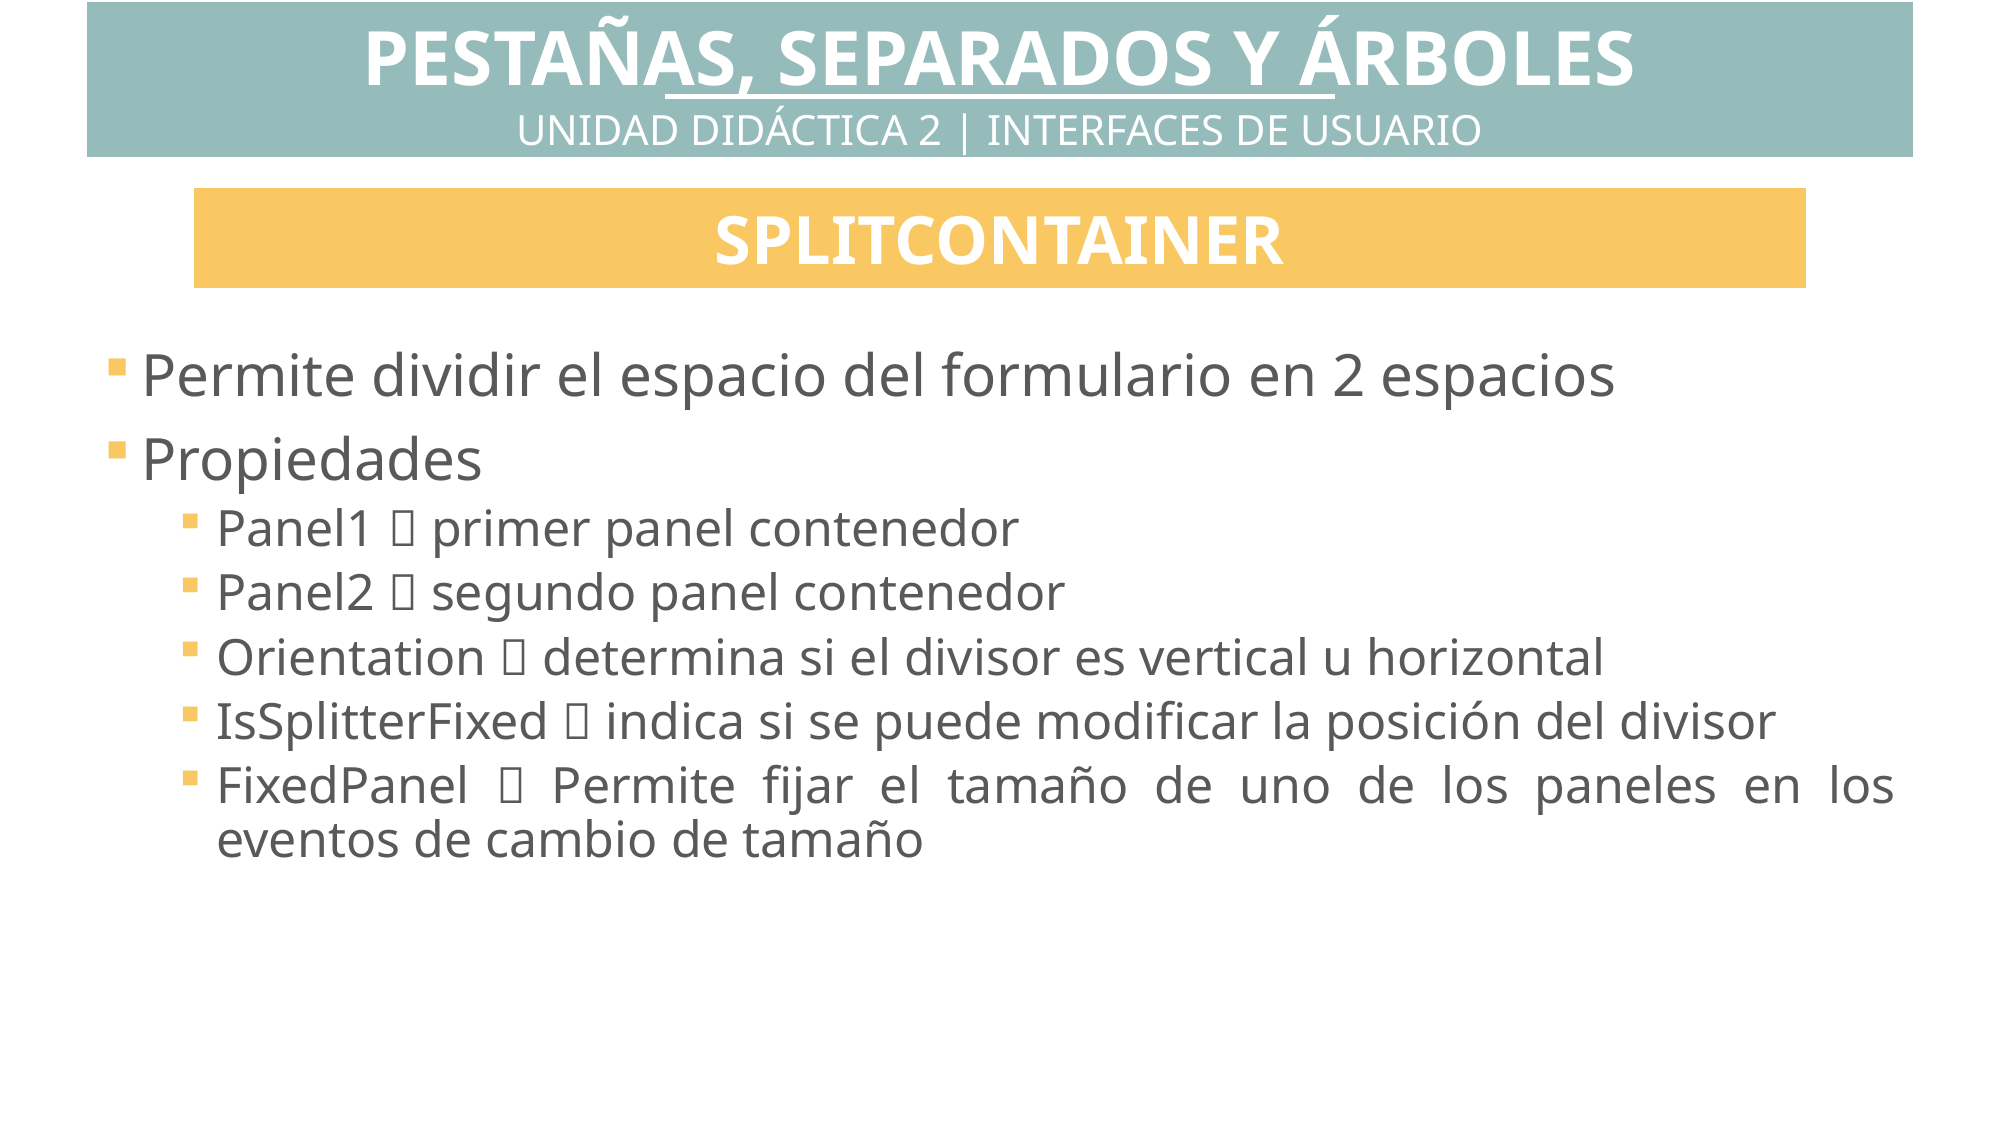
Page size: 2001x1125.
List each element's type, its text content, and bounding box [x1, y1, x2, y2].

text_box PESTAÑAS, SEPARADOS Y ÁRBOLES [87, 2, 1913, 102]
list Permite dividir el espacio del formulario en 2 espacios Propiedades Panel1  primer panel contenedor Panel2  segundo panel contenedor Orientation  determina si el divisor es vertical u horizontal IsSplitterFixed  indica si se puede modificar la posición del divisor FixedPanel  Permite fijar el tamaño de uno de los paneles en los eventos de cambio de tamaño [88, 248, 1912, 1098]
text_box SPLITCONTAINER [194, 188, 1806, 288]
text_box UNIDAD DIDÁCTICA 2 | INTERFACES DE USUARIO [87, 102, 1913, 157]
